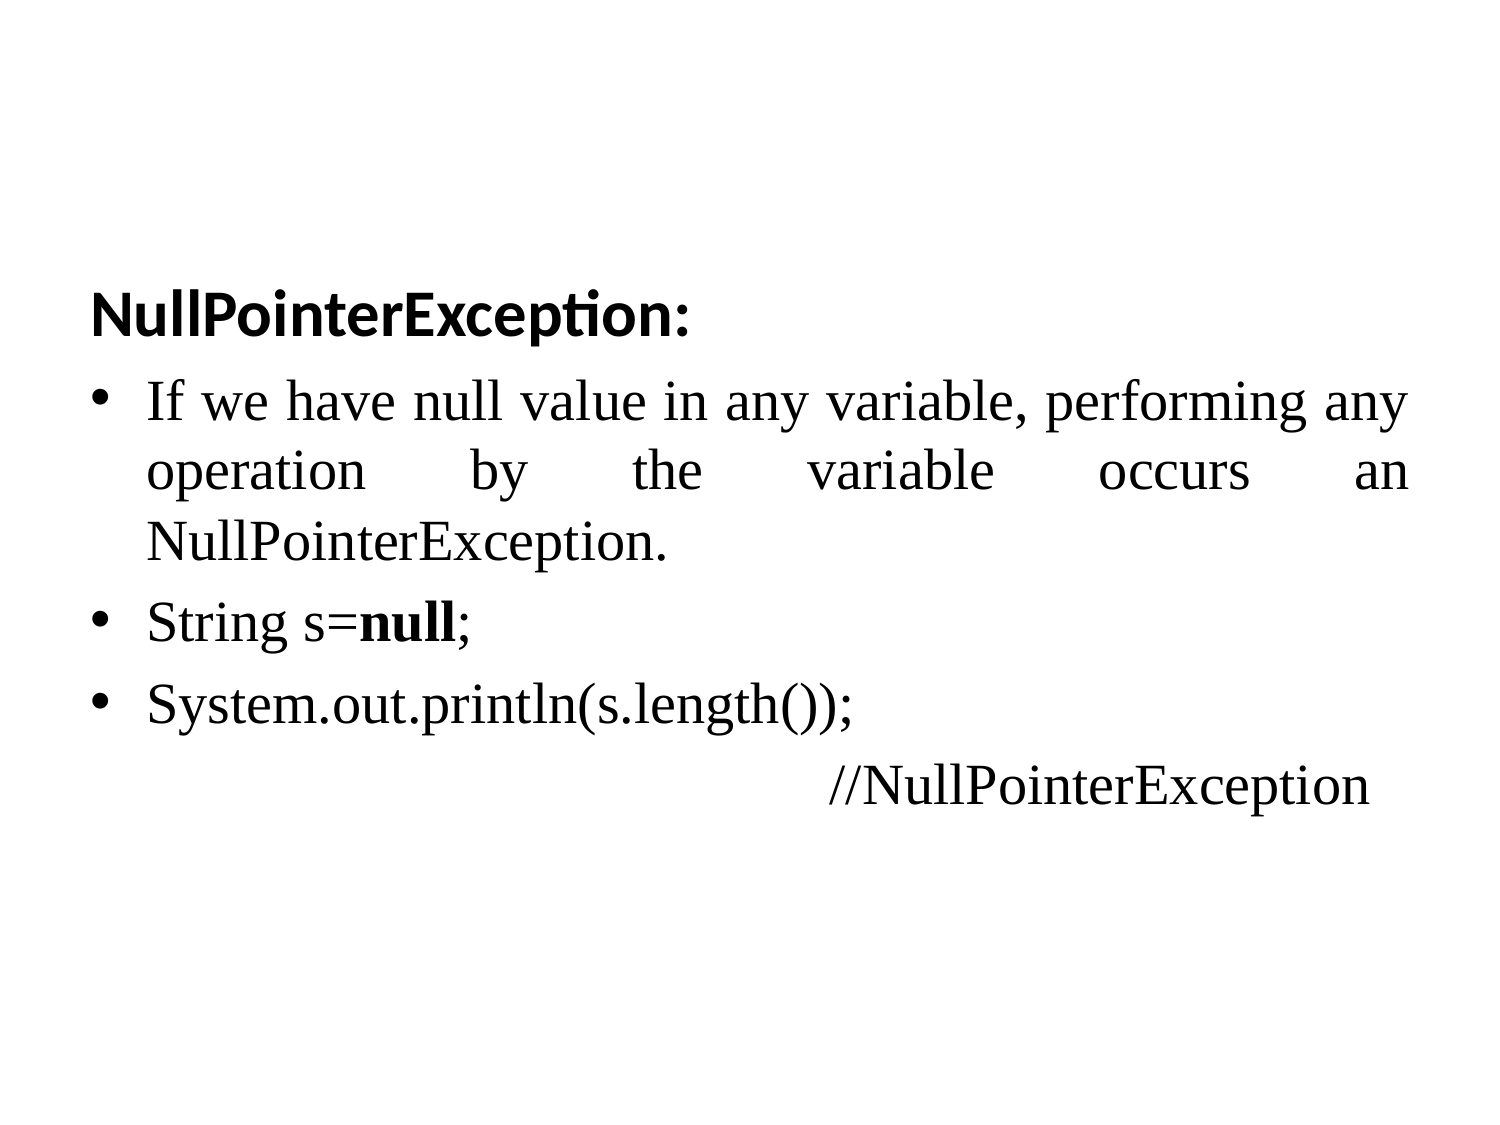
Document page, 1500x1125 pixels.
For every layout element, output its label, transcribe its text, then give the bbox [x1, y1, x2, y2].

list NullPointerException: If we have null value in any variable, performing any operation by the variable occurs an NullPointerException. String s=null; System.out.println(s.length()); //NullPointerException [75, 262, 1425, 1005]
